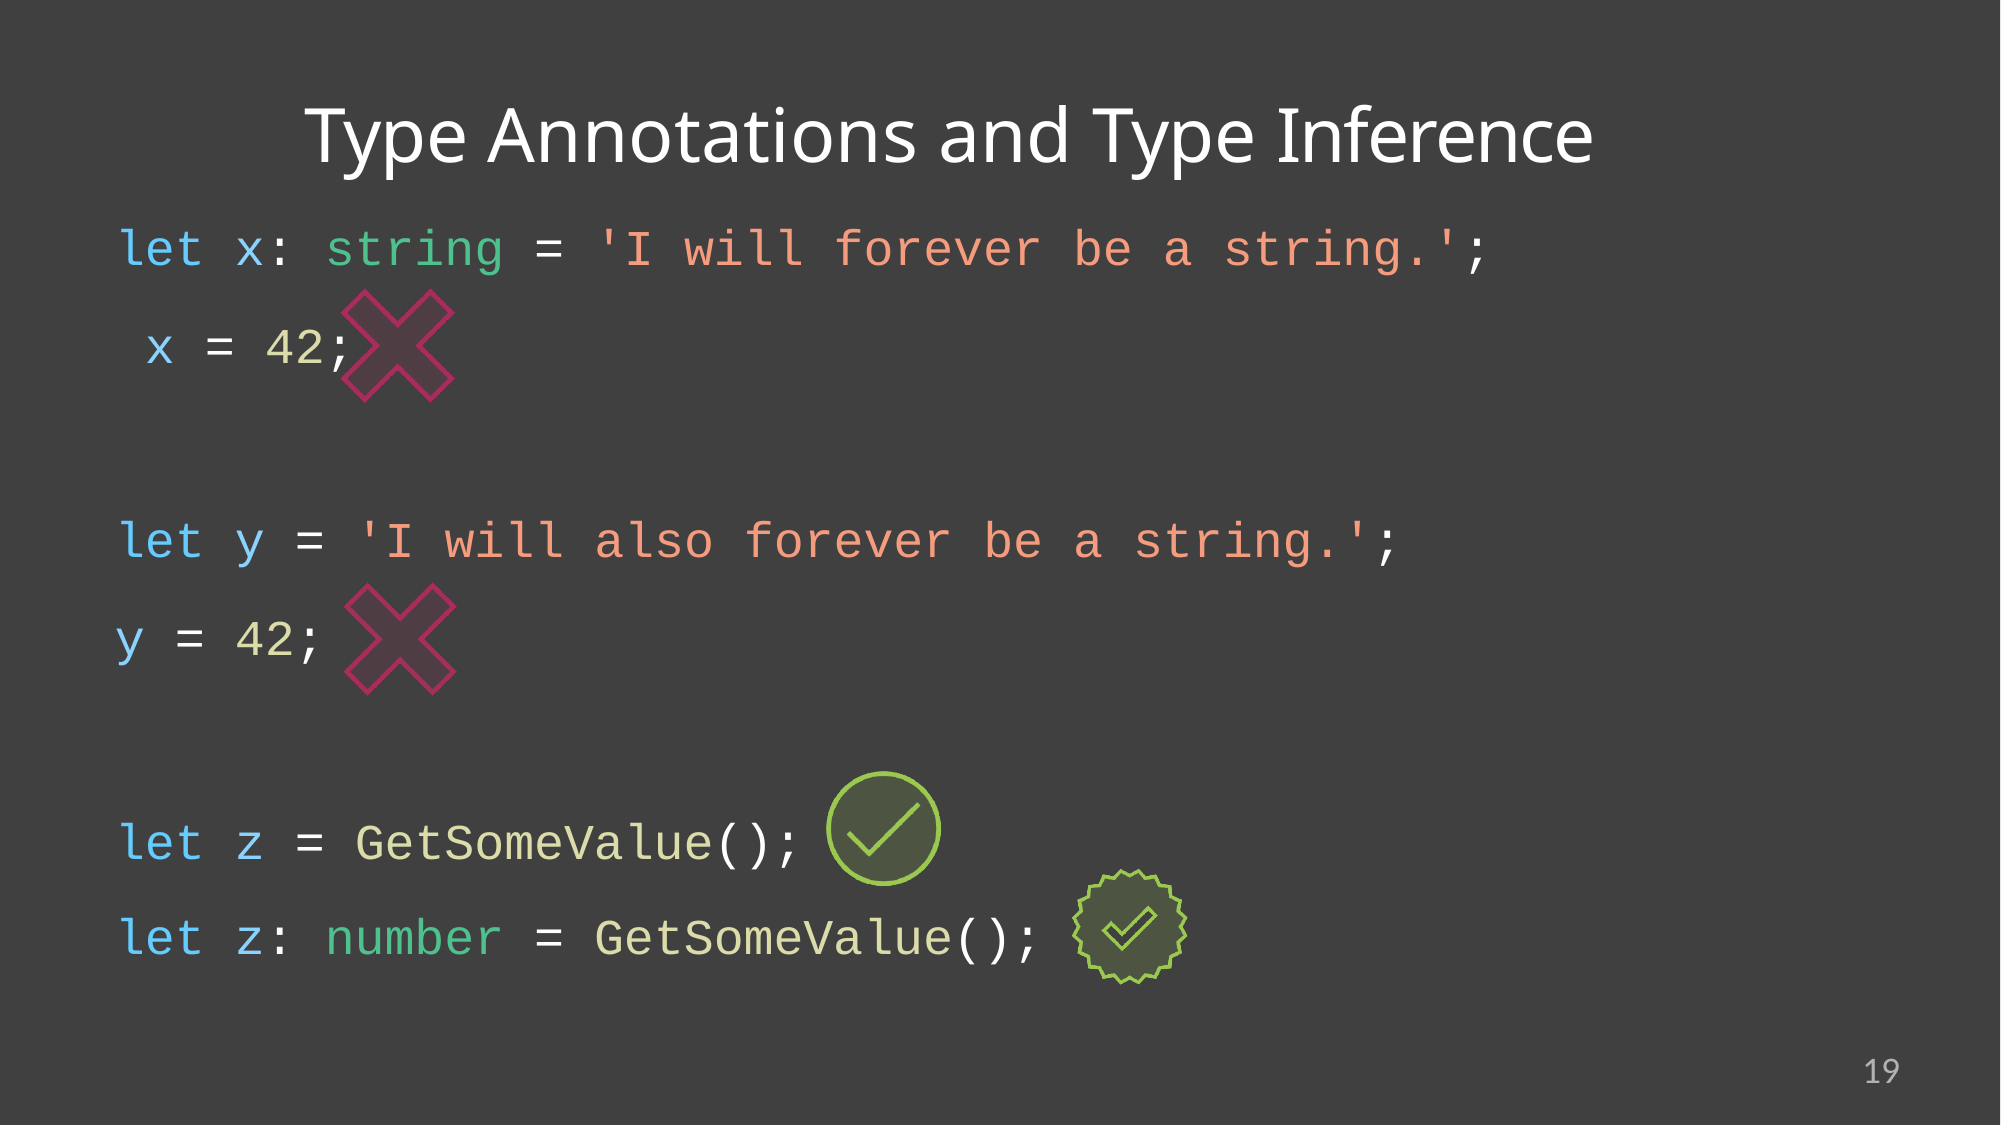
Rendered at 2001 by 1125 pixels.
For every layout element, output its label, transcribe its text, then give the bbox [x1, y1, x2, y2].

title Type Annotations and Type Inference let x: string = 'I will forever be a string.'; x = 42; [112, 84, 1684, 374]
picture [337, 285, 458, 406]
picture [1069, 865, 1190, 987]
slide_number 19 [1440, 1046, 1900, 1103]
picture [339, 579, 460, 700]
text_box let y = 'I will also forever be a string.'; y = 42; let z = GetSomeValue(); let z: number = GetSomeValue(); [112, 505, 1405, 965]
picture [822, 767, 944, 889]
